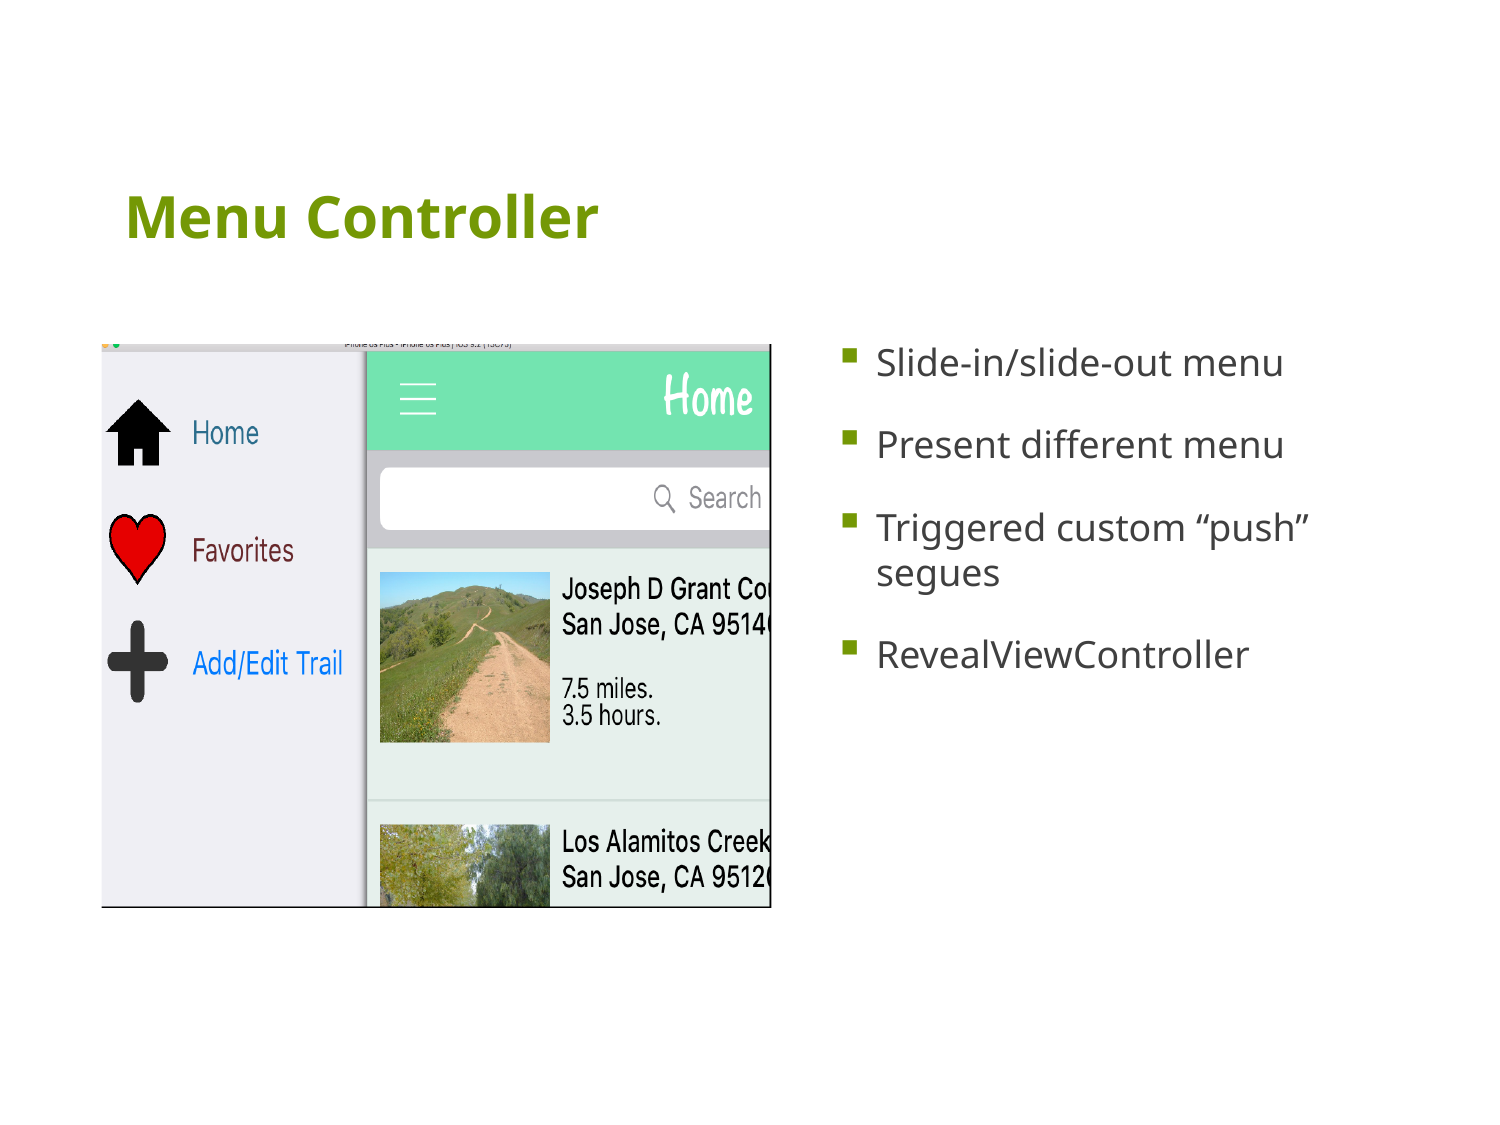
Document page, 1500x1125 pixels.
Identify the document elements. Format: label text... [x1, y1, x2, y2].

title Menu Controller [109, 112, 1375, 258]
text_box Slide-in/slide-out menu Present different menu Triggered custom “push” segues RevealViewController [823, 331, 1374, 1005]
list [101, 344, 772, 909]
